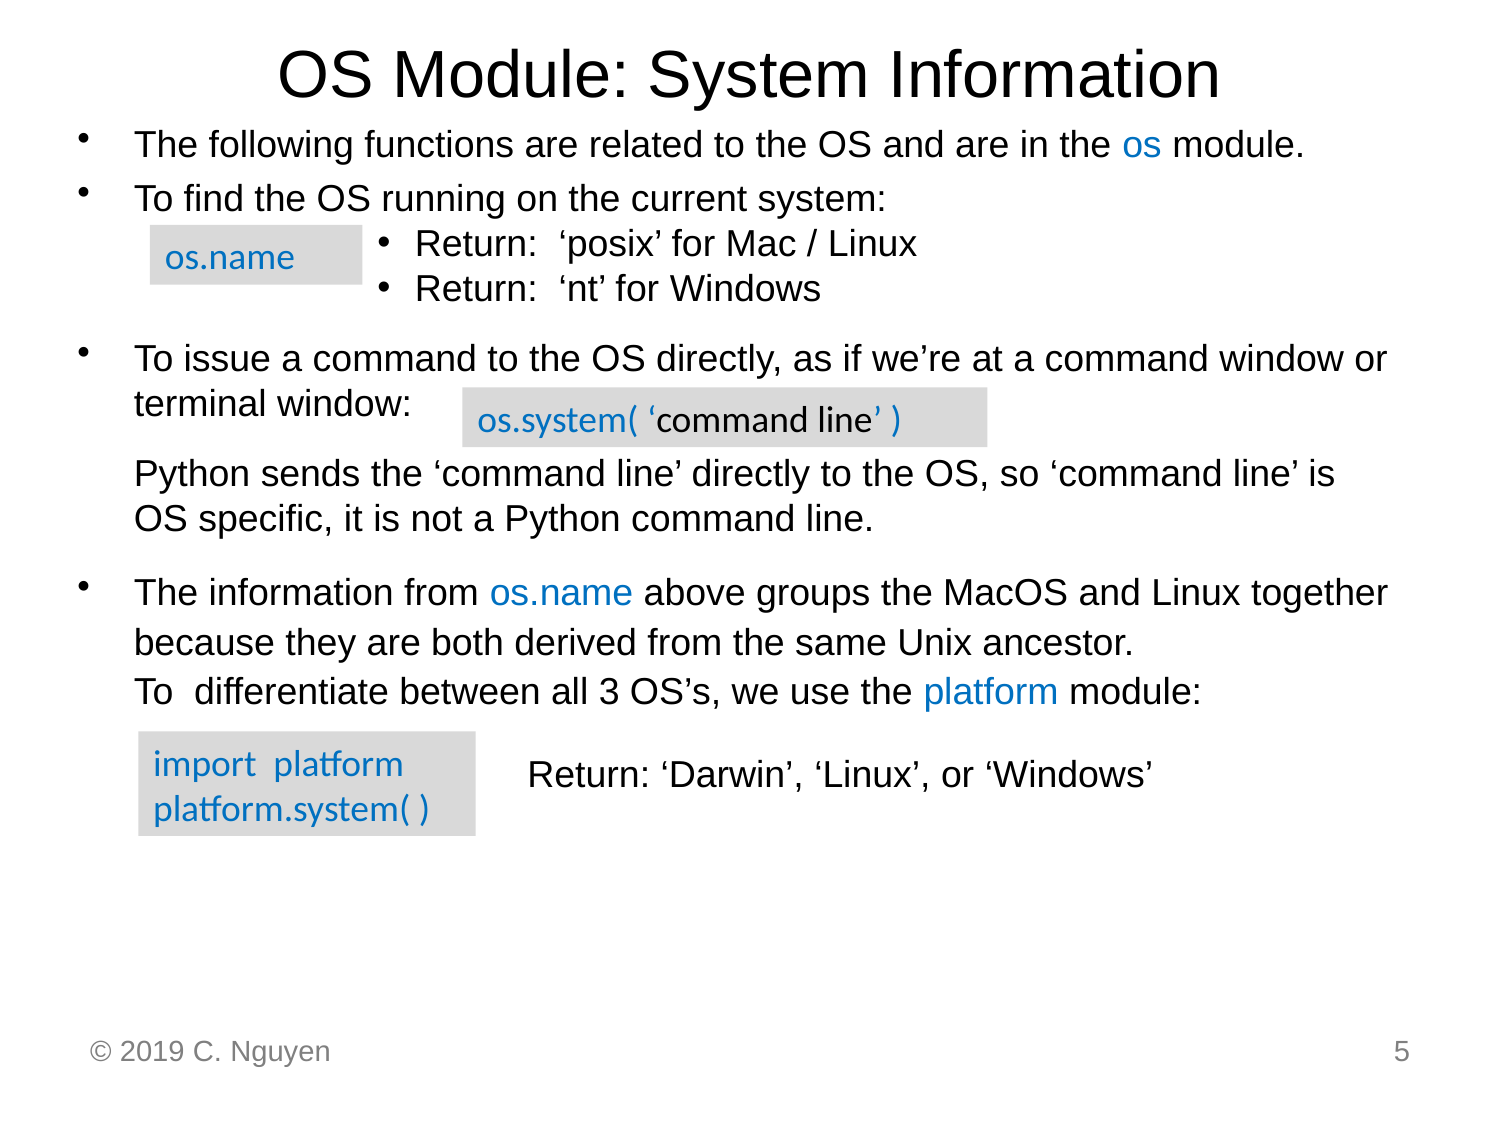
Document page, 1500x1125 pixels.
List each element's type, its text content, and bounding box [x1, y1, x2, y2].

text_box import platform platform.system( ) [138, 731, 476, 836]
text_box os.system( ‘command line’ ) [462, 387, 988, 448]
list The following functions are related to the OS and are in the os module. To find the OS running on the current system: Return: ‘posix’ for Mac / Linux Return: ‘nt’ for Windows To issue a command to the OS directly, as if we’re at a command window or terminal window: Python sends the ‘command line’ directly to the OS, so ‘command line’ is OS specific, it is not a Python command line. The information from os.name above groups the MacOS and Linux together because they are both derived from the same Unix ancestor. To differentiate between all 3 OS’s, we use the platform module: Return: ‘Darwin’, ‘Linux’, or ‘Windows’ [62, 112, 1413, 1051]
text_box os.name [149, 224, 363, 285]
slide_number © 2019 C. Nguyen [74, 1024, 426, 1103]
title OS Module: System Information [74, 12, 1426, 131]
slide_number 5 [1074, 1024, 1426, 1103]
